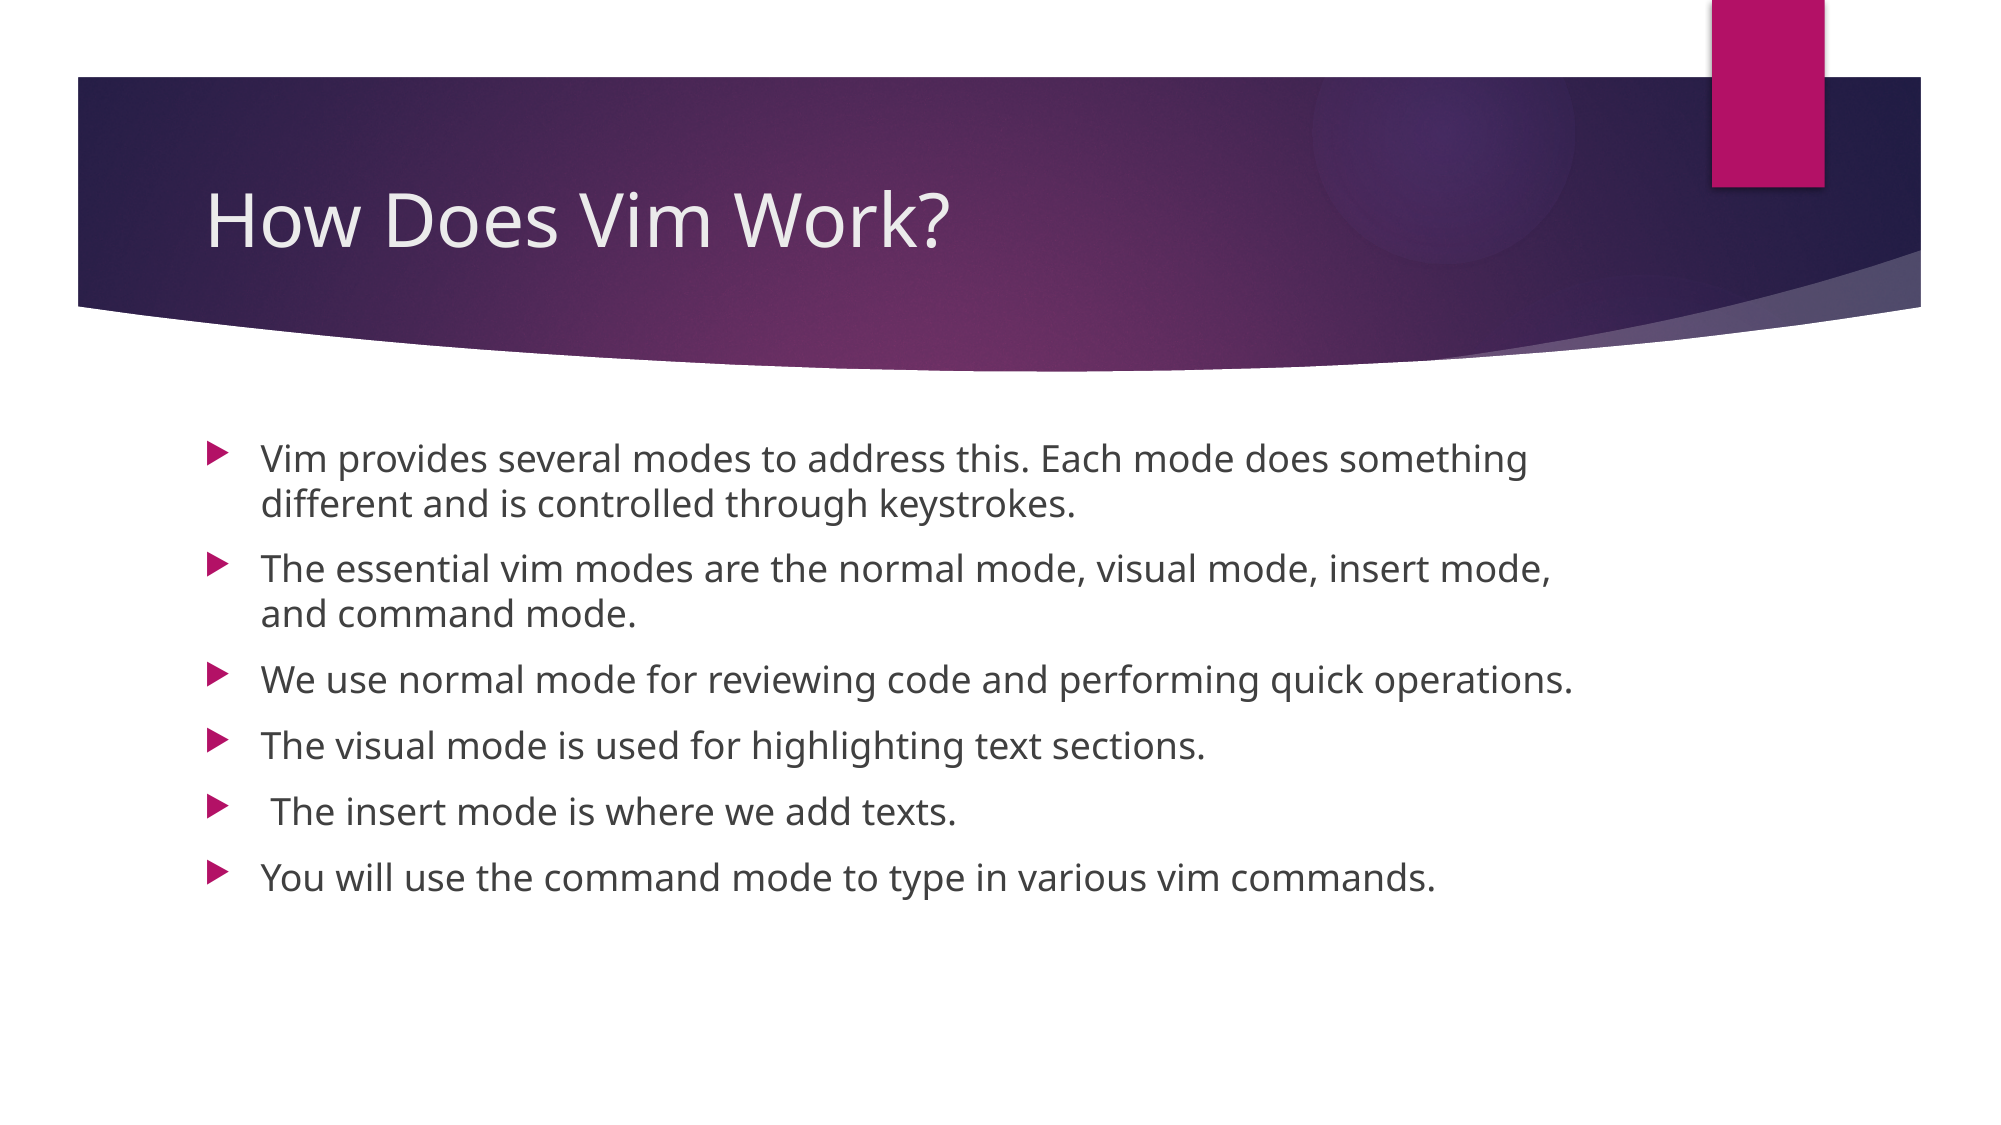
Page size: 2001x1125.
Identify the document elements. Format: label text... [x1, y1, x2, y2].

list Vim provides several modes to address this. Each mode does something different and is controlled through keystrokes. The essential vim modes are the normal mode, visual mode, insert mode, and command mode. We use normal mode for reviewing code and performing quick operations. The visual mode is used for highlighting text sections. The insert mode is where we add texts. You will use the command mode to type in various vim commands. [189, 427, 1638, 988]
title How Does Vim Work? [189, 159, 1627, 276]
